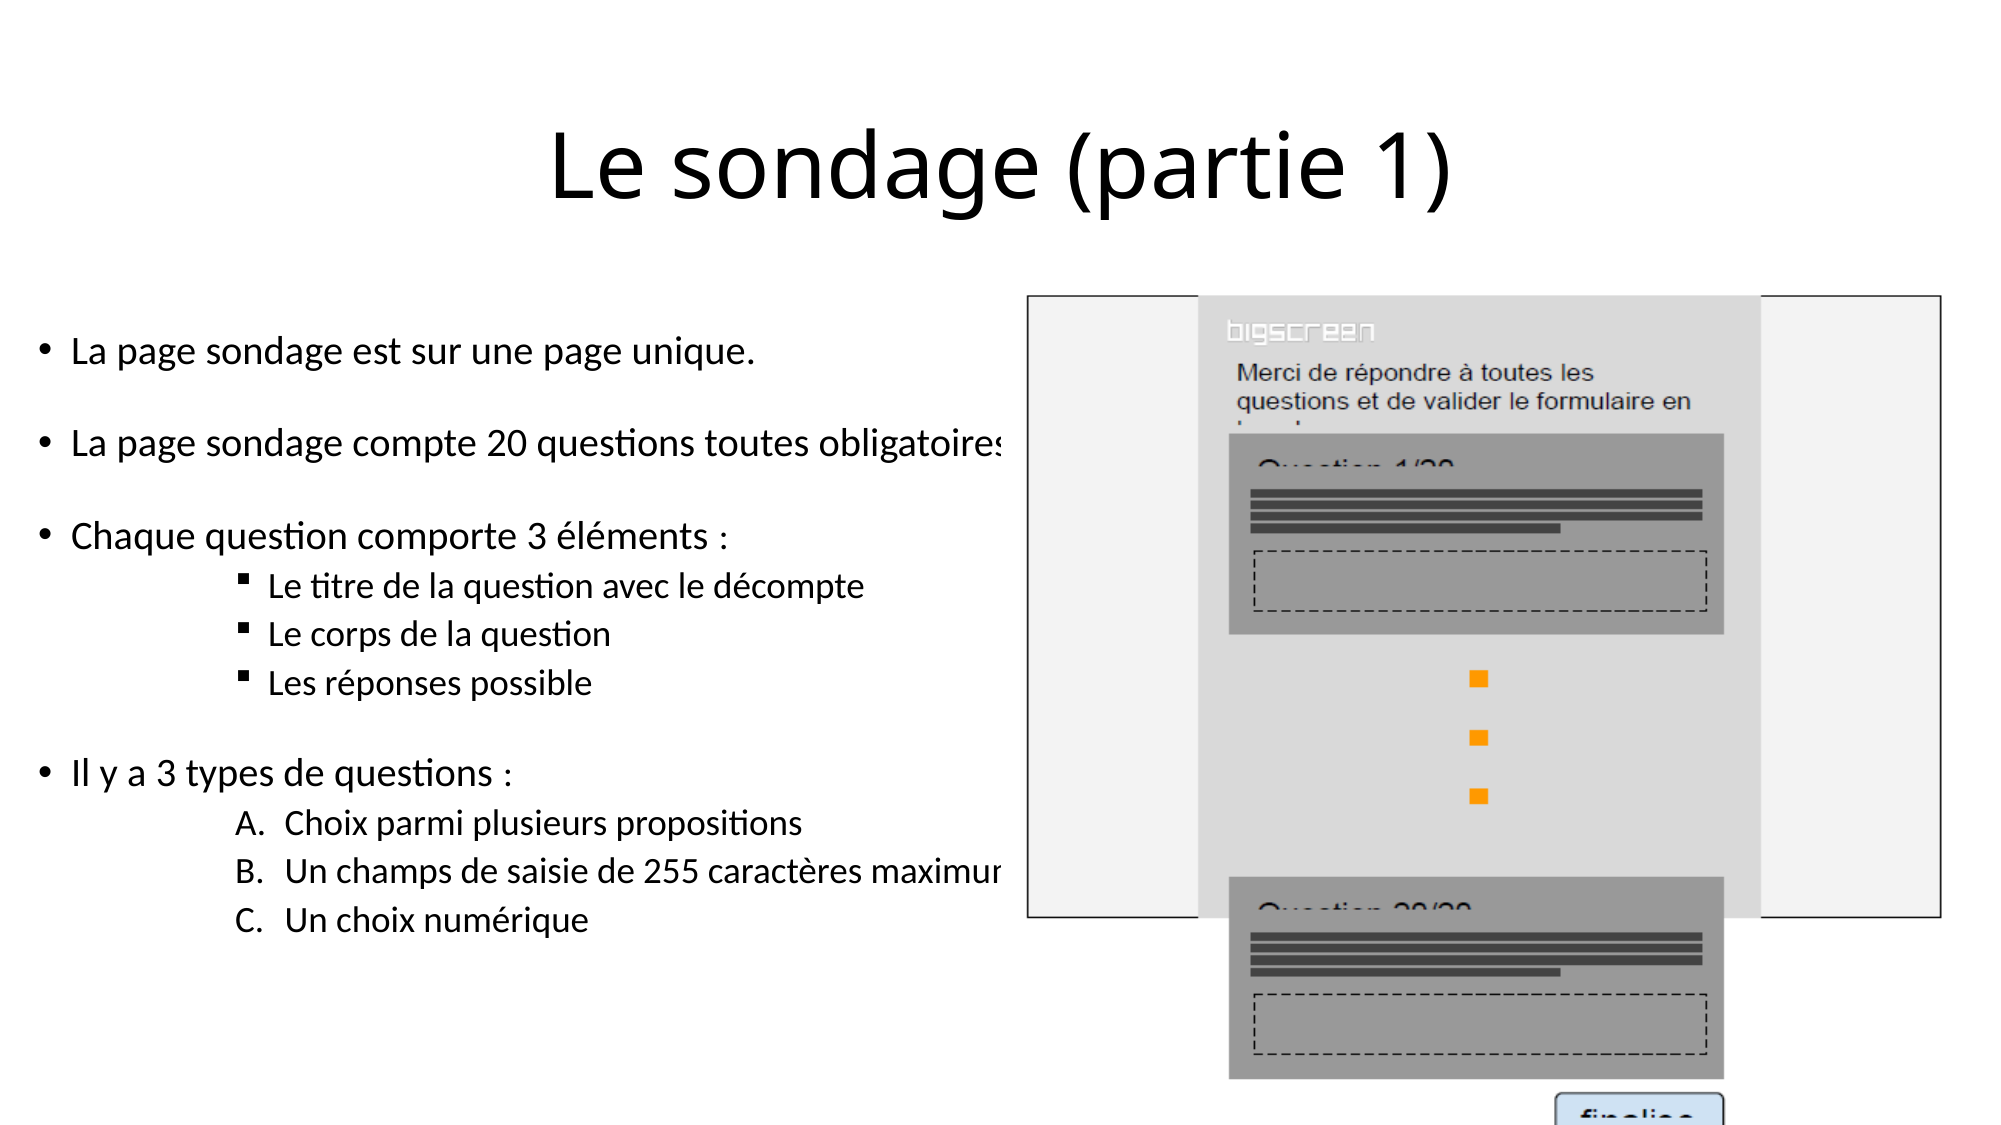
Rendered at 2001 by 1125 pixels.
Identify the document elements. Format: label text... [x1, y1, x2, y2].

title Le sondage (partie 1) [137, 59, 1863, 277]
picture [1001, 277, 1988, 1125]
list La page sondage est sur une page unique. La page sondage compte 20 questions toutes obligatoires. Chaque question comporte 3 éléments : Le titre de la question avec le décompte Le corps de la question Les réponses possible Il y a 3 types de questions : Choix parmi plusieurs propositions Un champs de saisie de 255 caractères maximum Un choix numérique [0, 277, 1001, 992]
